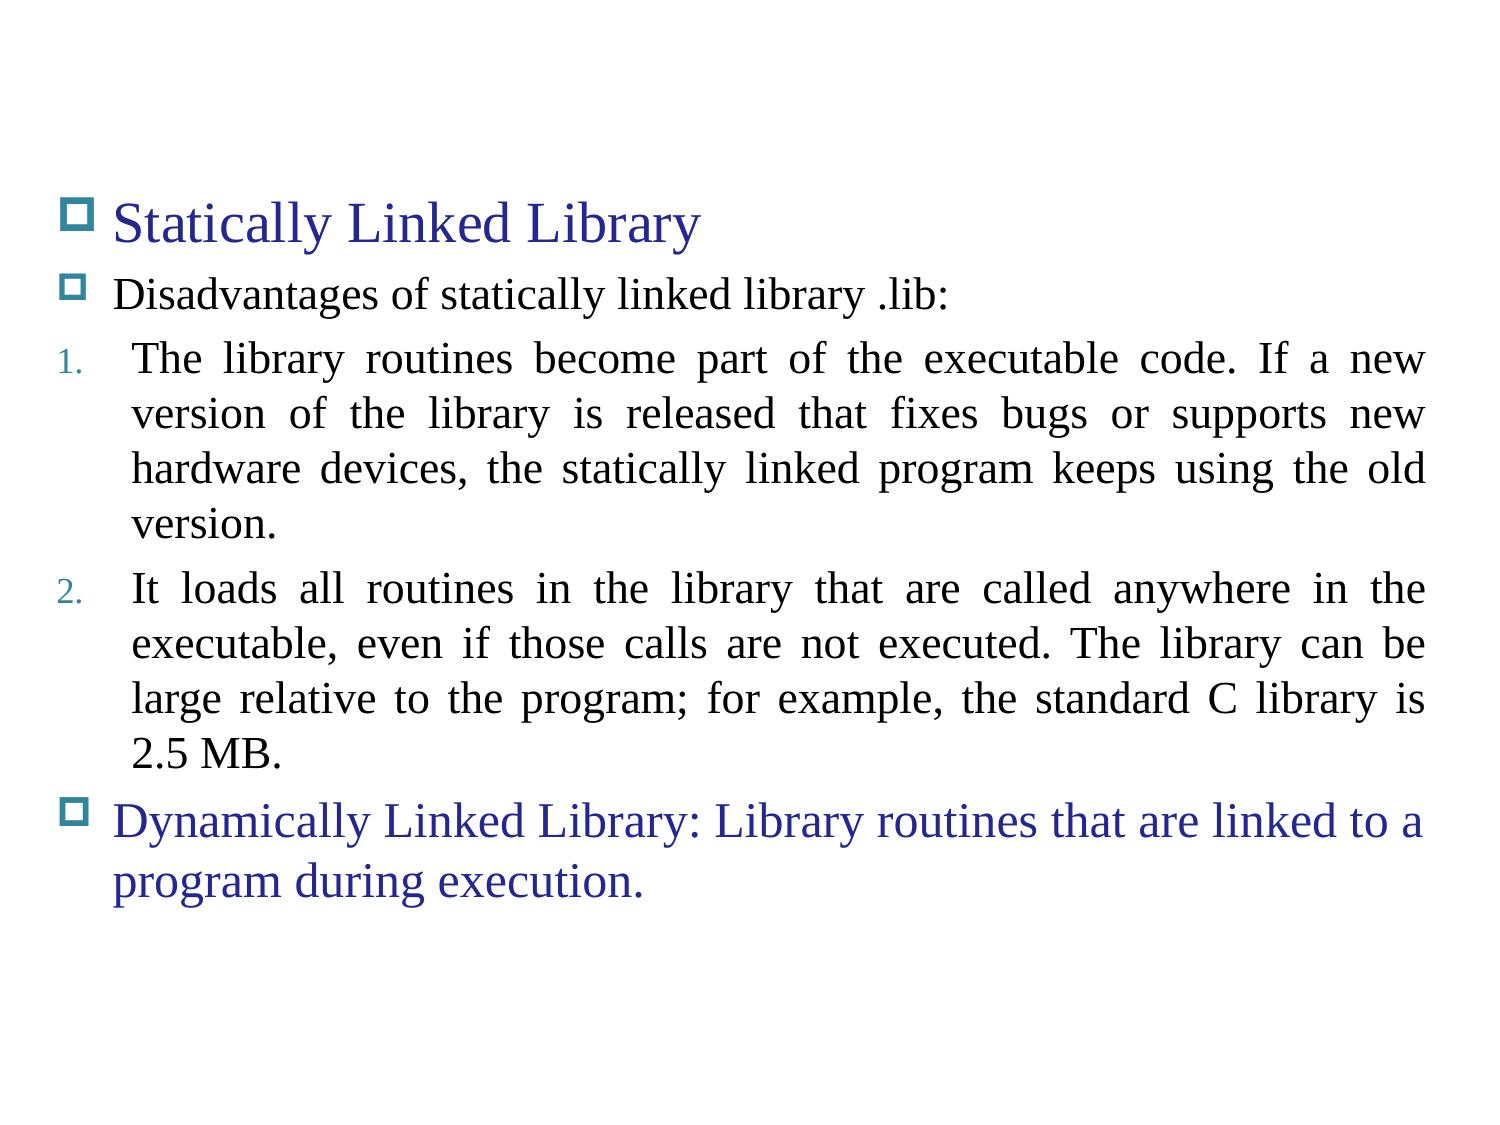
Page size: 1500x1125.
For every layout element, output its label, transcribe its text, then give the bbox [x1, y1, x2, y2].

text_box Statically Linked Library Disadvantages of statically linked library .lib: The library routines become part of the executable code. If a new version of the library is released that fixes bugs or supports new hardware devices, the statically linked program keeps using the old version. It loads all routines in the library that are called anywhere in the executable, even if those calls are not executed. The library can be large relative to the program; for example, the standard C library is 2.5 MB. Dynamically Linked Library: Library routines that are linked to a program during execution. [41, 184, 1443, 953]
